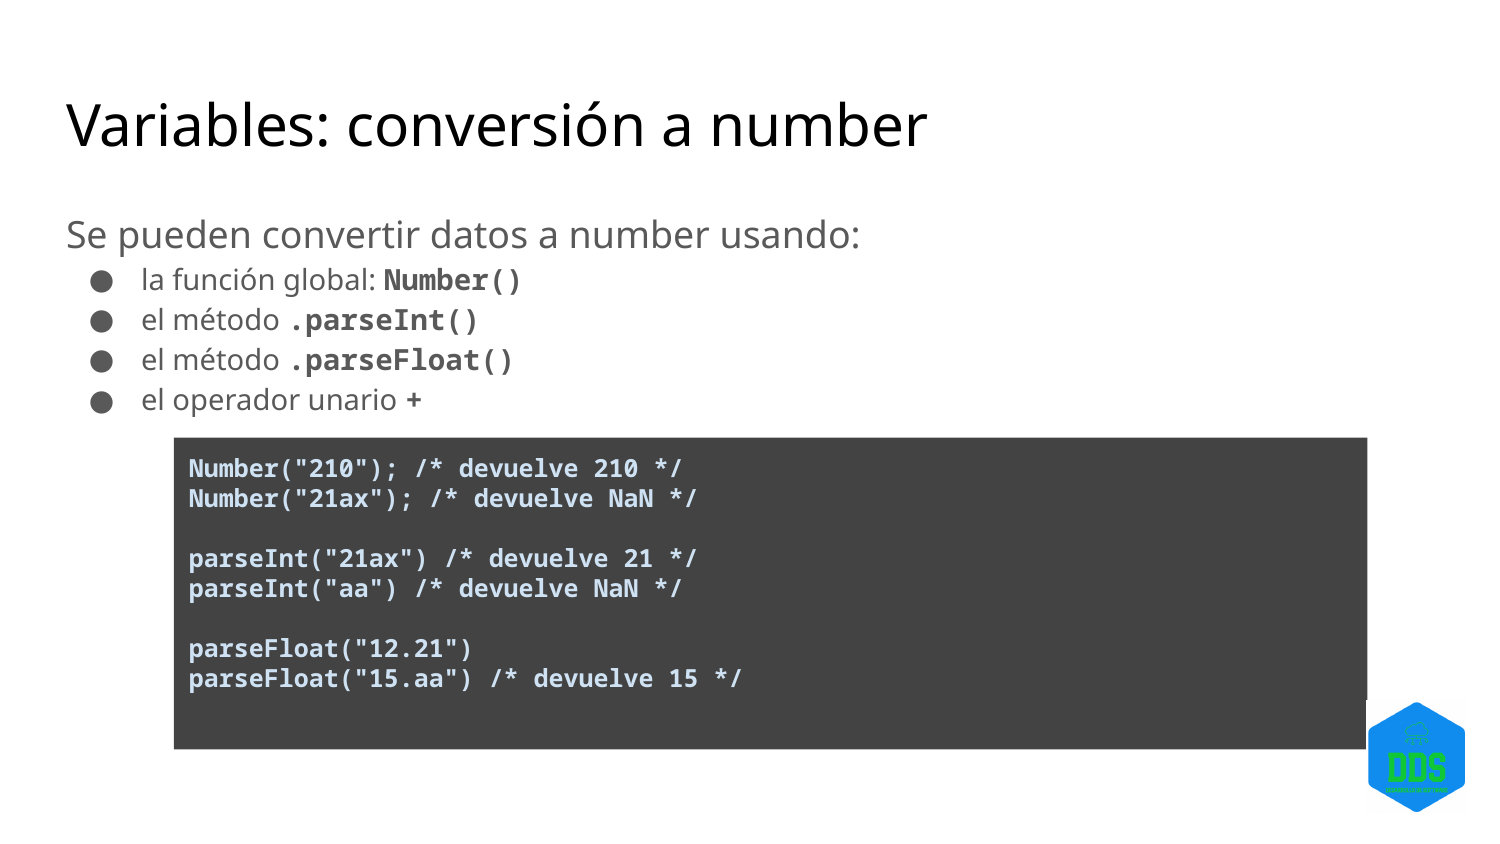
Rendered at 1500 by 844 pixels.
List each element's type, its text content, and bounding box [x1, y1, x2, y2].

list Se pueden convertir datos a number usando: la función global: Number() el método .parseInt() el método .parseFloat() el operador unario + [51, 189, 1449, 750]
title Variables: conversión a number [51, 72, 1449, 167]
picture [1366, 699, 1467, 814]
text_box Number("210"); /* devuelve 210 */ Number("21ax"); /* devuelve NaN */ parseInt("21ax") /* devuelve 21 */ parseInt("aa") /* devuelve NaN */ parseFloat("12.21") parseFloat("15.aa") /* devuelve 15 */ [173, 437, 1368, 750]
